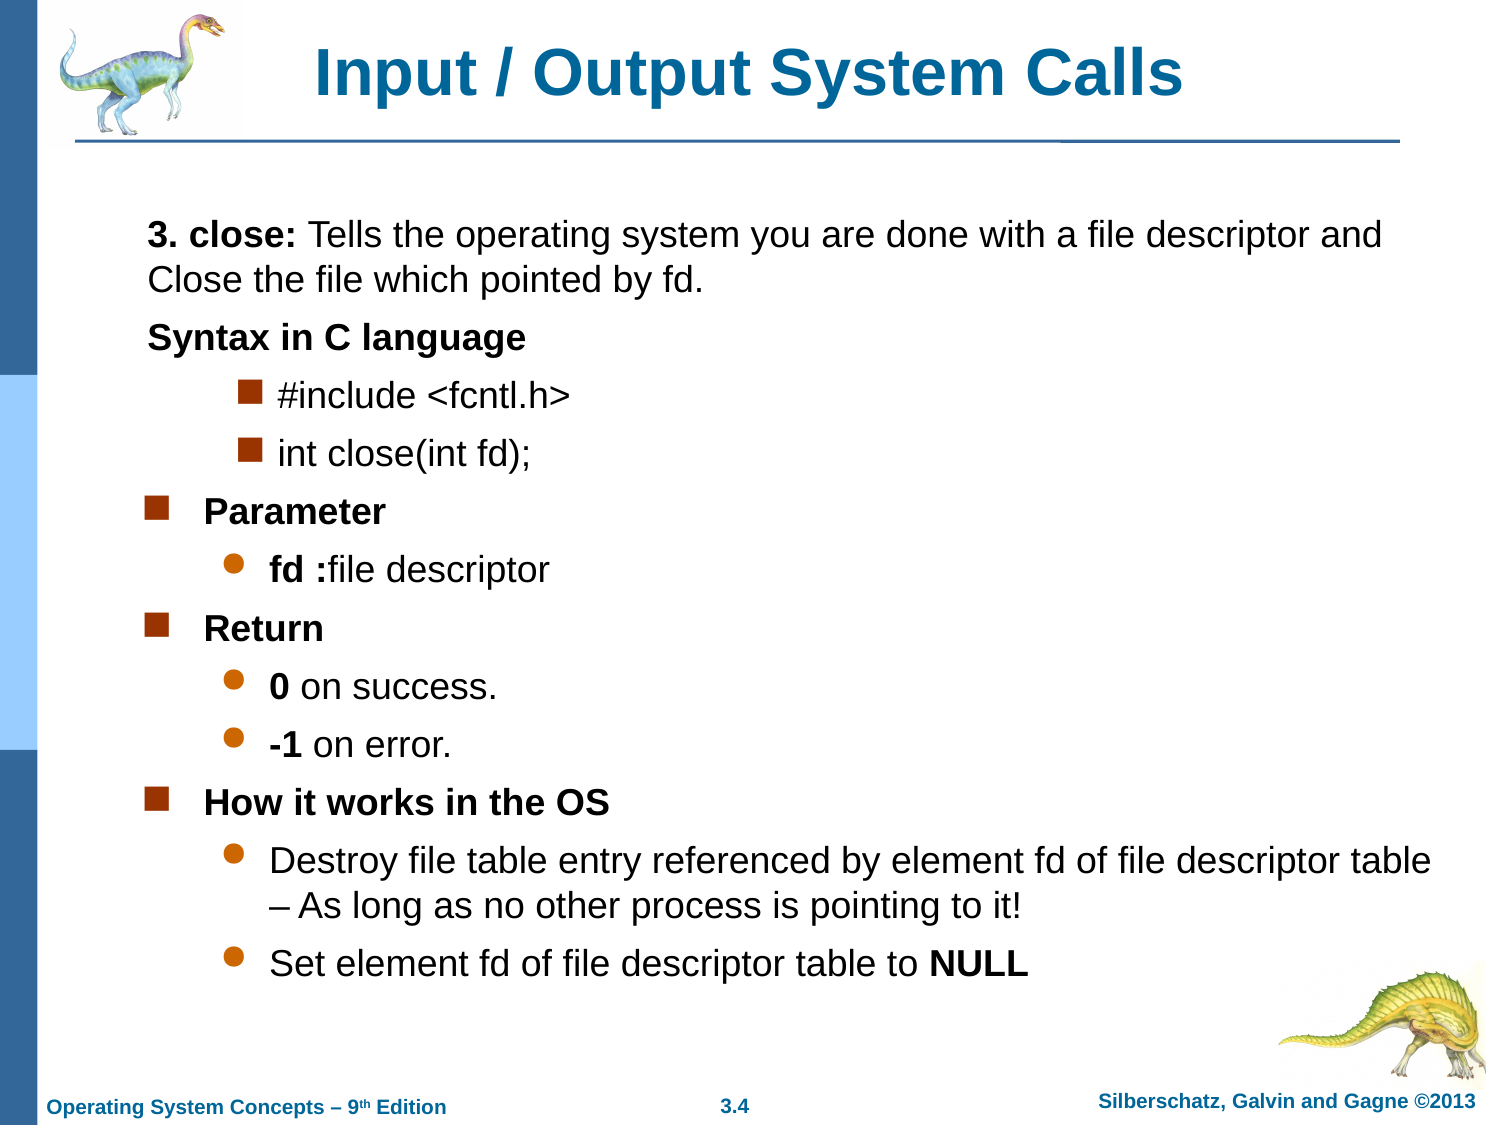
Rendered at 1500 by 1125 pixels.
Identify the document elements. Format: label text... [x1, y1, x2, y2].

list 3. close: Tells the operating system you are done with a file descriptor and Close the file which pointed by fd. Syntax in C language #include <fcntl.h> int close(int fd); Parameter fd :file descriptor Return 0 on success. -1 on error. How it works in the OS Destroy file table entry referenced by element fd of file descriptor table – As long as no other process is pointing to it! Set element fd of file descriptor table to NULL [132, 202, 1483, 1045]
title Input / Output System Calls [75, 21, 1425, 116]
picture [1275, 959, 1486, 1090]
picture [46, 0, 243, 149]
